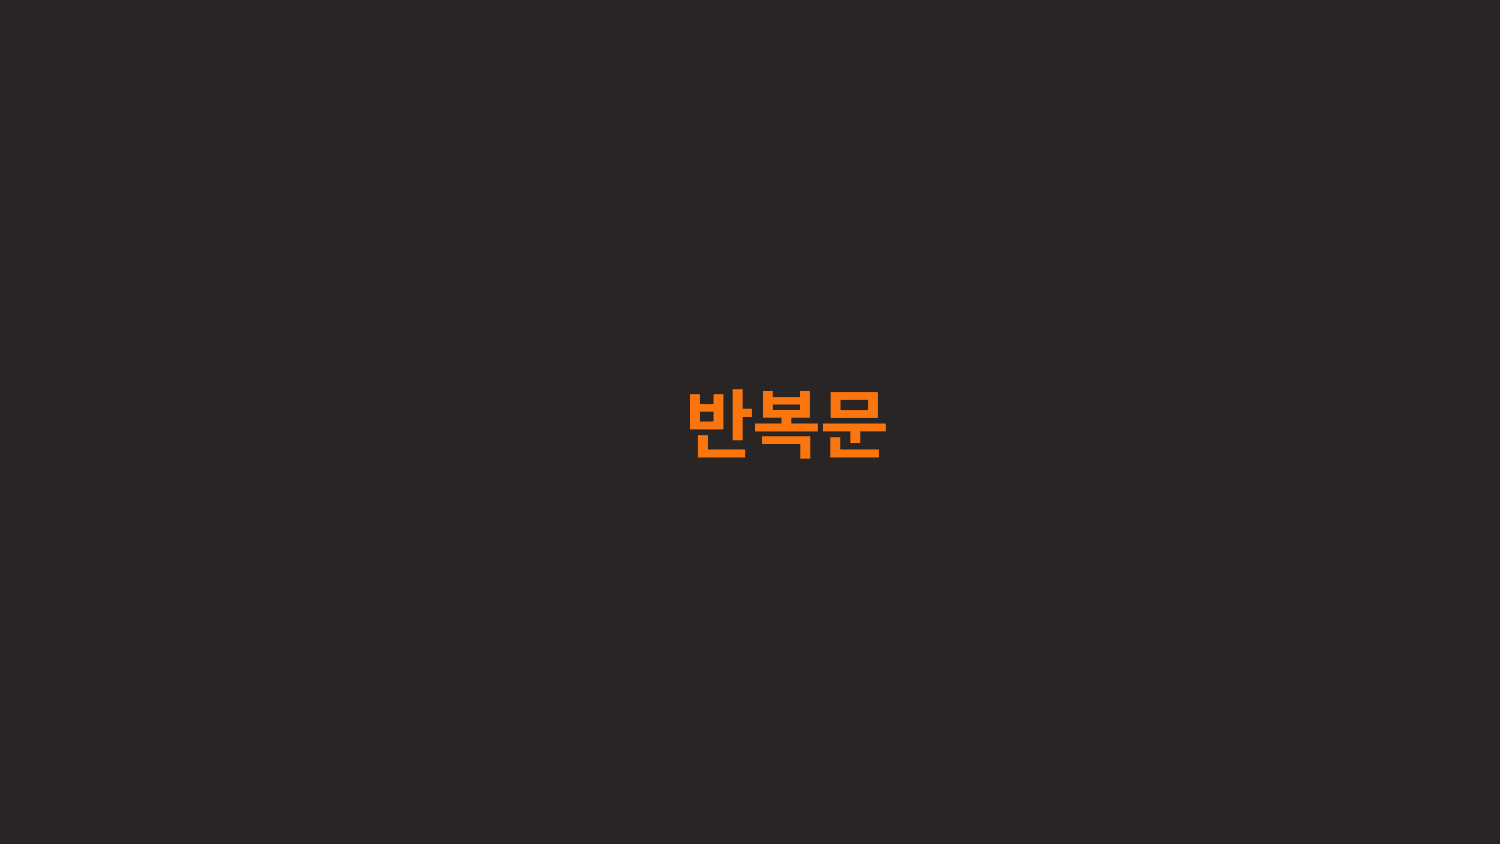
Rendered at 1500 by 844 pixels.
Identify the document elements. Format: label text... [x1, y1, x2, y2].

text_box 반복문 [281, 377, 1294, 468]
